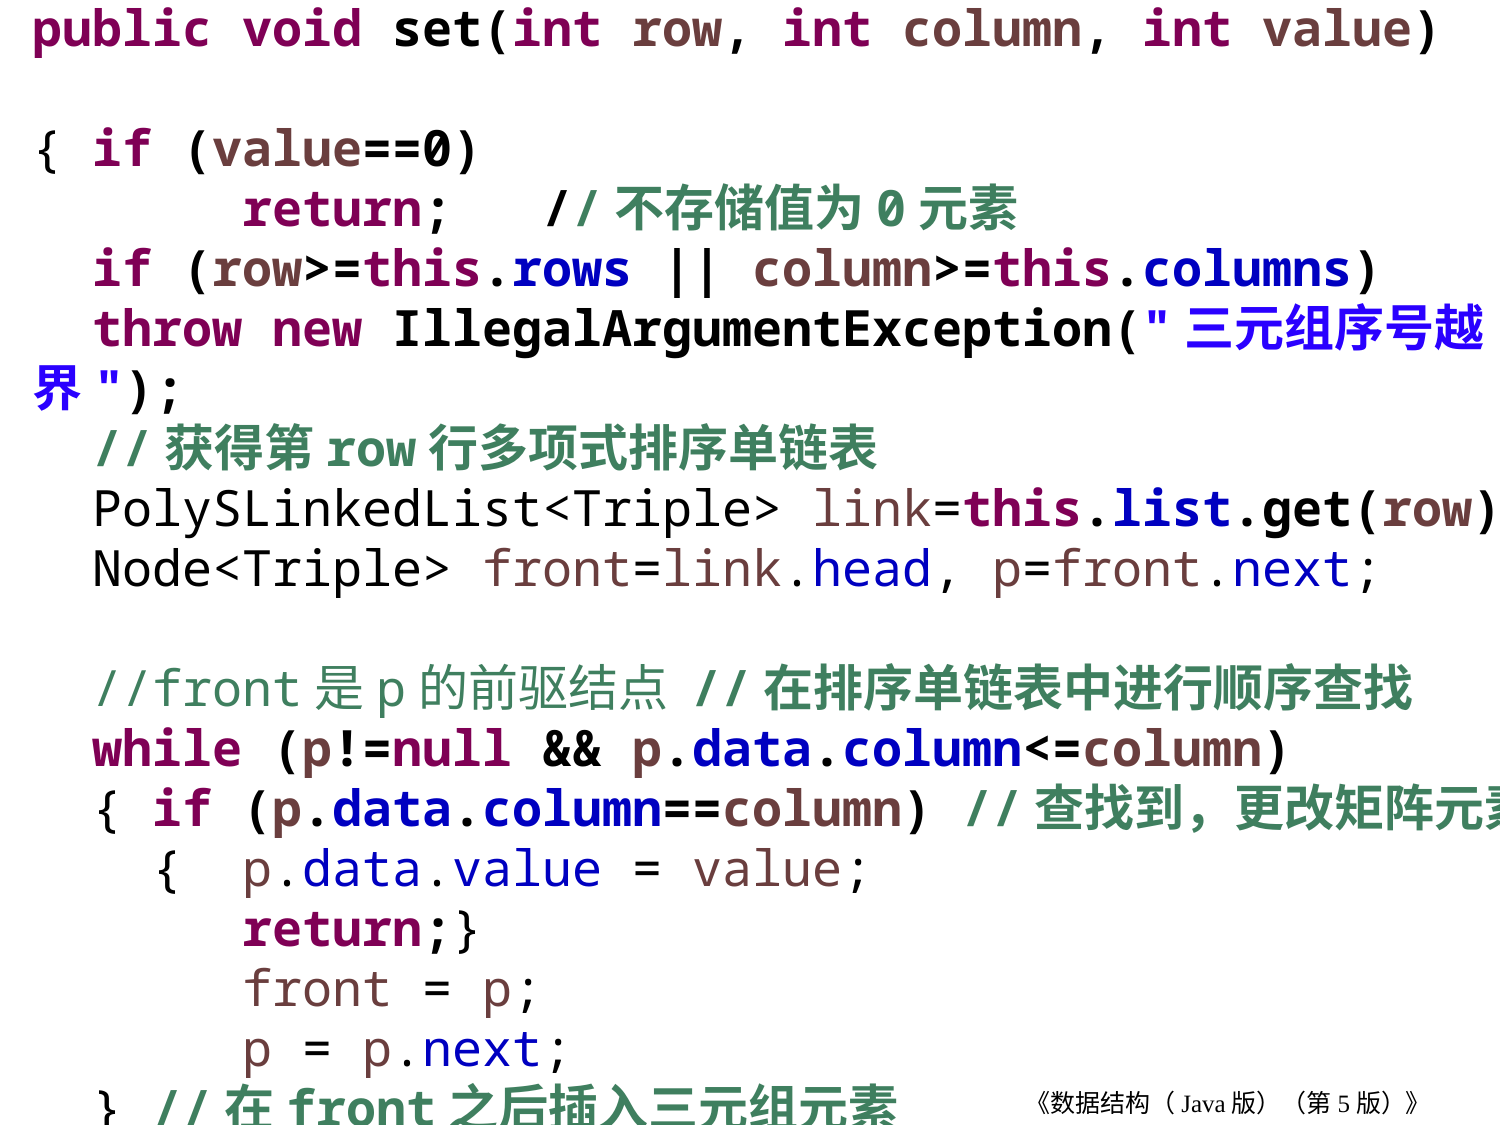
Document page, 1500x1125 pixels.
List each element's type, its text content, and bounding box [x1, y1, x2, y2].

text_box public void set(int row, int column, int value) { if (value==0) return; //不存储值为0元素 if (row>=this.rows || column>=this.columns) throw new IllegalArgumentException("三元组序号越界"); //获得第row行多项式排序单链表 PolySLinkedList<Triple> link=this.list.get(row); Node<Triple> front=link.head, p=front.next; //front是p的前驱结点 //在排序单链表中进行顺序查找 while (p!=null && p.data.column<=column) { if (p.data.column==column) //查找到，更改矩阵元素值 { p.data.value = value; return;} front = p; p = p.next; } //在front之后插入三元组元素 front.next = new Node<Triple>(newTriple(row,column,value), p); } [17, 0, 1500, 1125]
footer 《数据结构（Java版）（第5版）》 [956, 1089, 1500, 1125]
